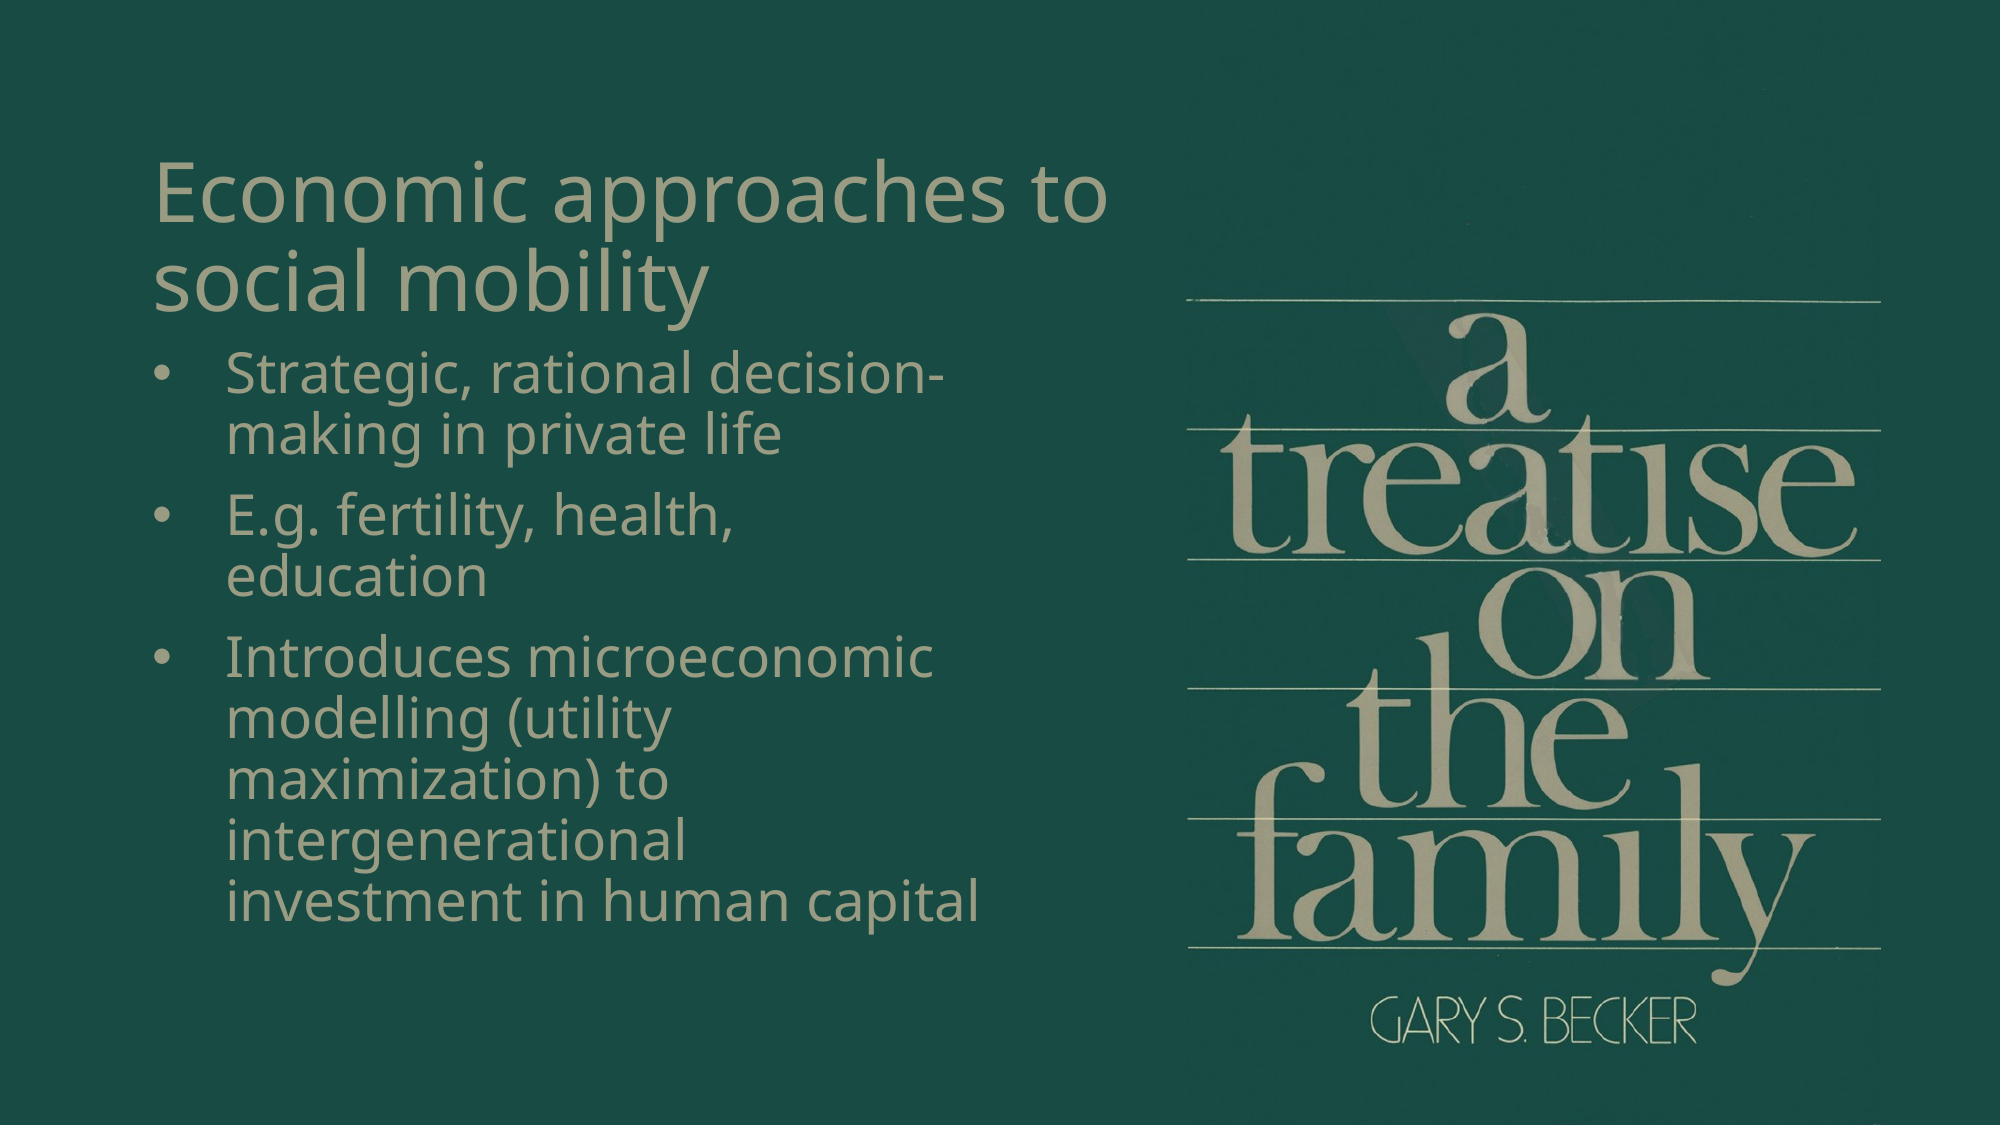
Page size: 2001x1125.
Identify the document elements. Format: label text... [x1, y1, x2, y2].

list Strategic, rational decision-making in private life E.g. fertility, health, education Introduces microeconomic modelling (utility maximization) to intergenerational investment in human capital [137, 337, 1000, 963]
picture [1185, 0, 1881, 1125]
title Economic approaches to social mobility [137, 75, 1185, 338]
